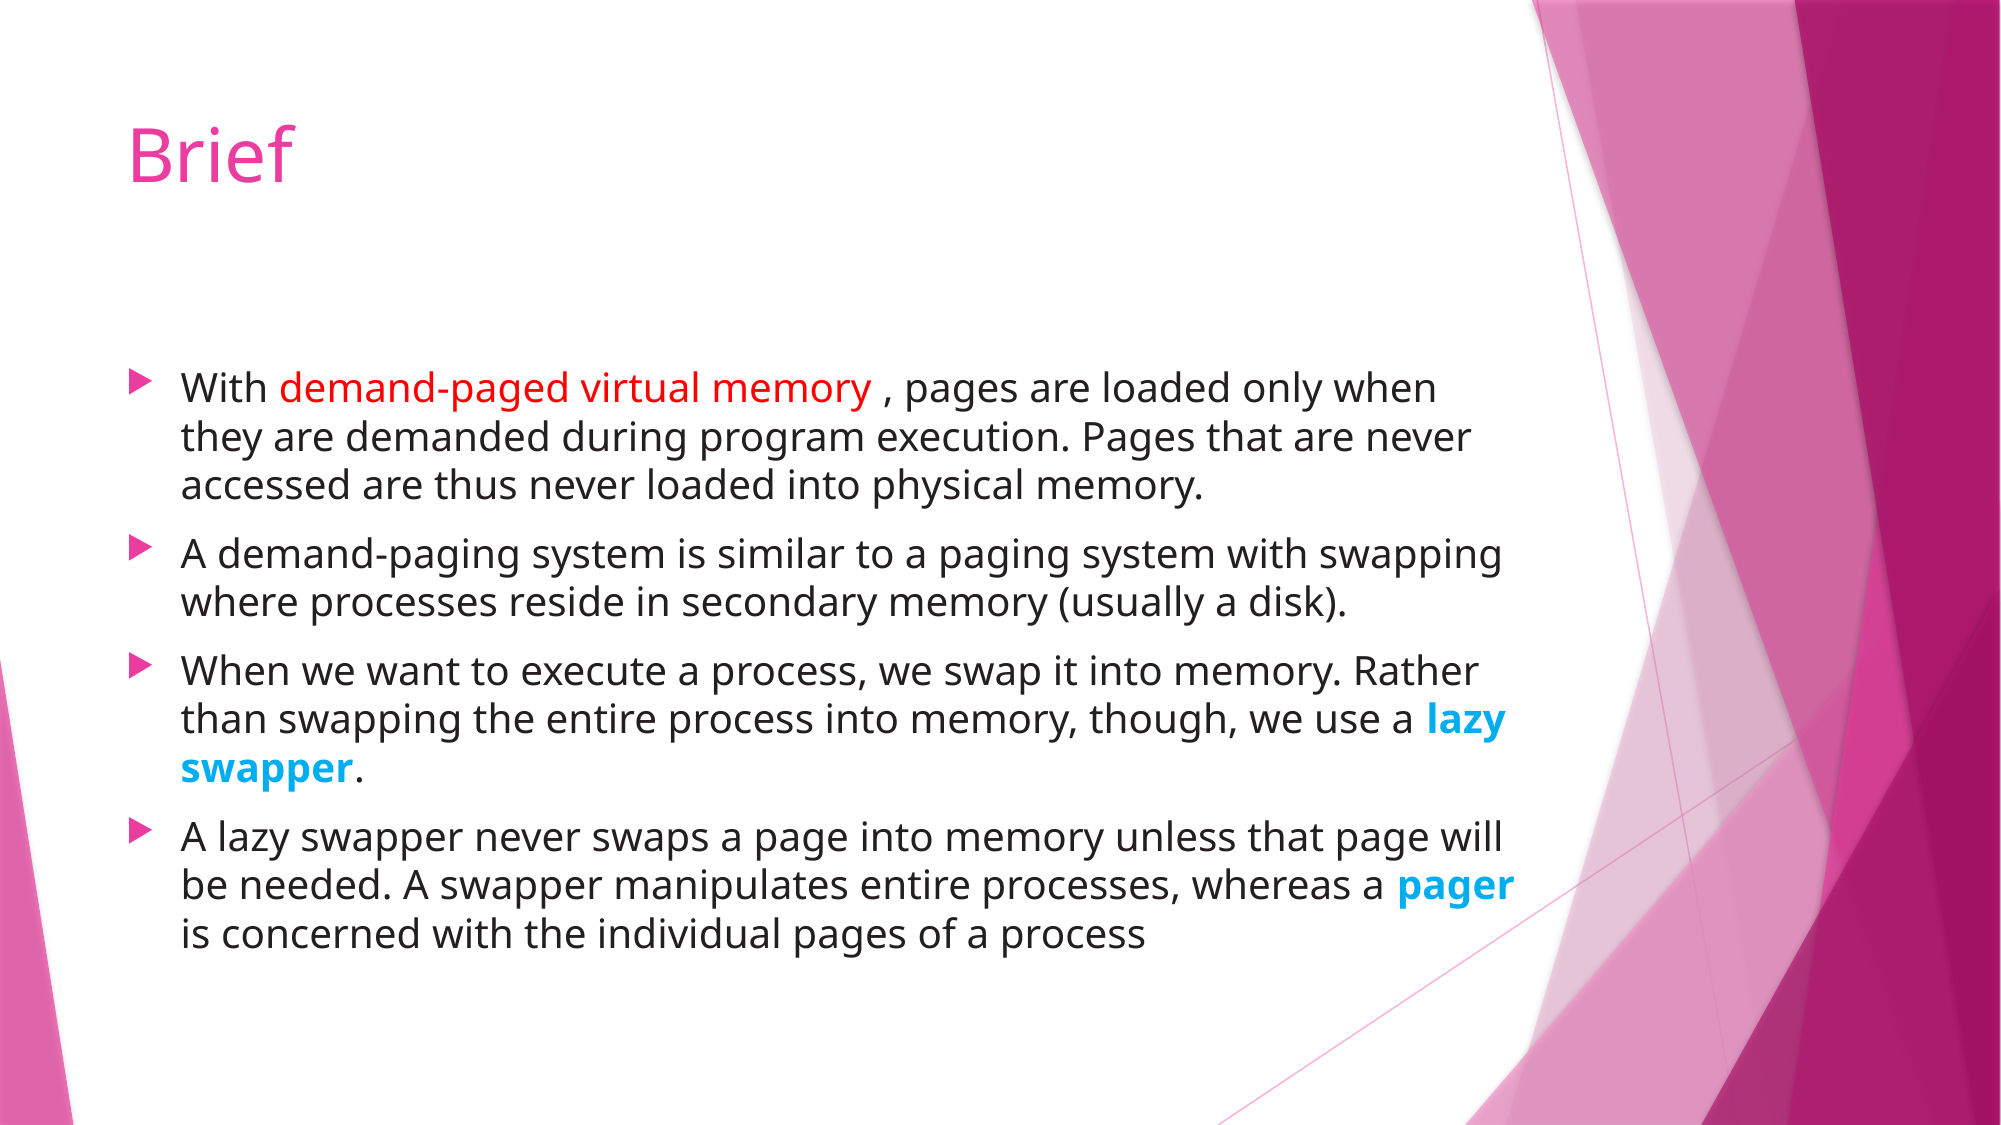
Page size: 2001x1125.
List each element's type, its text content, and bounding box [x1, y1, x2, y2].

title Brief [111, 99, 1522, 317]
list With demand-paged virtual memory , pages are loaded only when they are demanded during program execution. Pages that are never accessed are thus never loaded into physical memory. A demand-paging system is similar to a paging system with swapping where processes reside in secondary memory (usually a disk). When we want to execute a process, we swap it into memory. Rather than swapping the entire process into memory, though, we use a lazy swapper. A lazy swapper never swaps a page into memory unless that page will be needed. A swapper manipulates entire processes, whereas a pager is concerned with the individual pages of a process [111, 354, 1537, 998]
